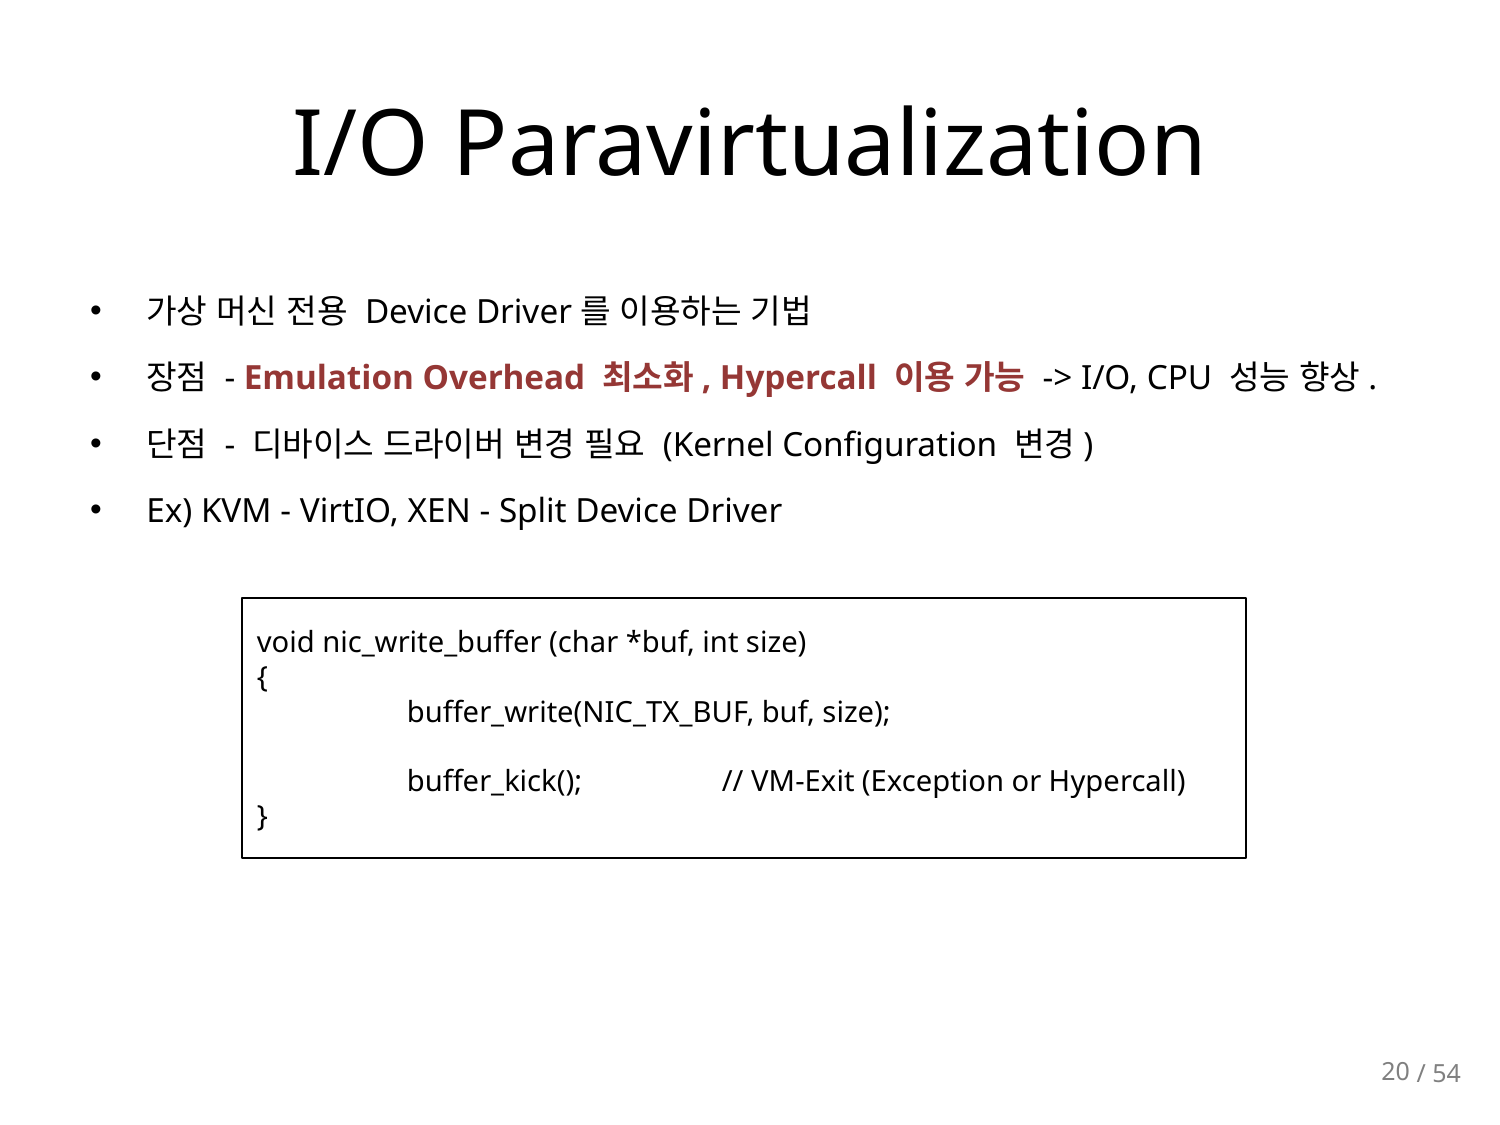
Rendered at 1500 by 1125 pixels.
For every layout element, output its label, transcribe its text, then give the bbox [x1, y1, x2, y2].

text_box void nic_write_buffer (char *buf, int size) { buffer_write(NIC_TX_BUF, buf, size); buffer_kick(); // VM-Exit (Exception or Hypercall) } [240, 596, 1248, 860]
slide_number 20 [1074, 1042, 1425, 1103]
list 가상 머신 전용 Device Driver를 이용하는 기법 장점 - Emulation Overhead 최소화, Hypercall 이용 가능 -> I/O, CPU 성능 향상. 단점 - 디바이스 드라이버 변경 필요 (Kernel Configuration 변경) Ex) KVM - VirtIO, XEN - Split Device Driver [75, 262, 1425, 1005]
title I/O Paravirtualization [75, 45, 1425, 233]
